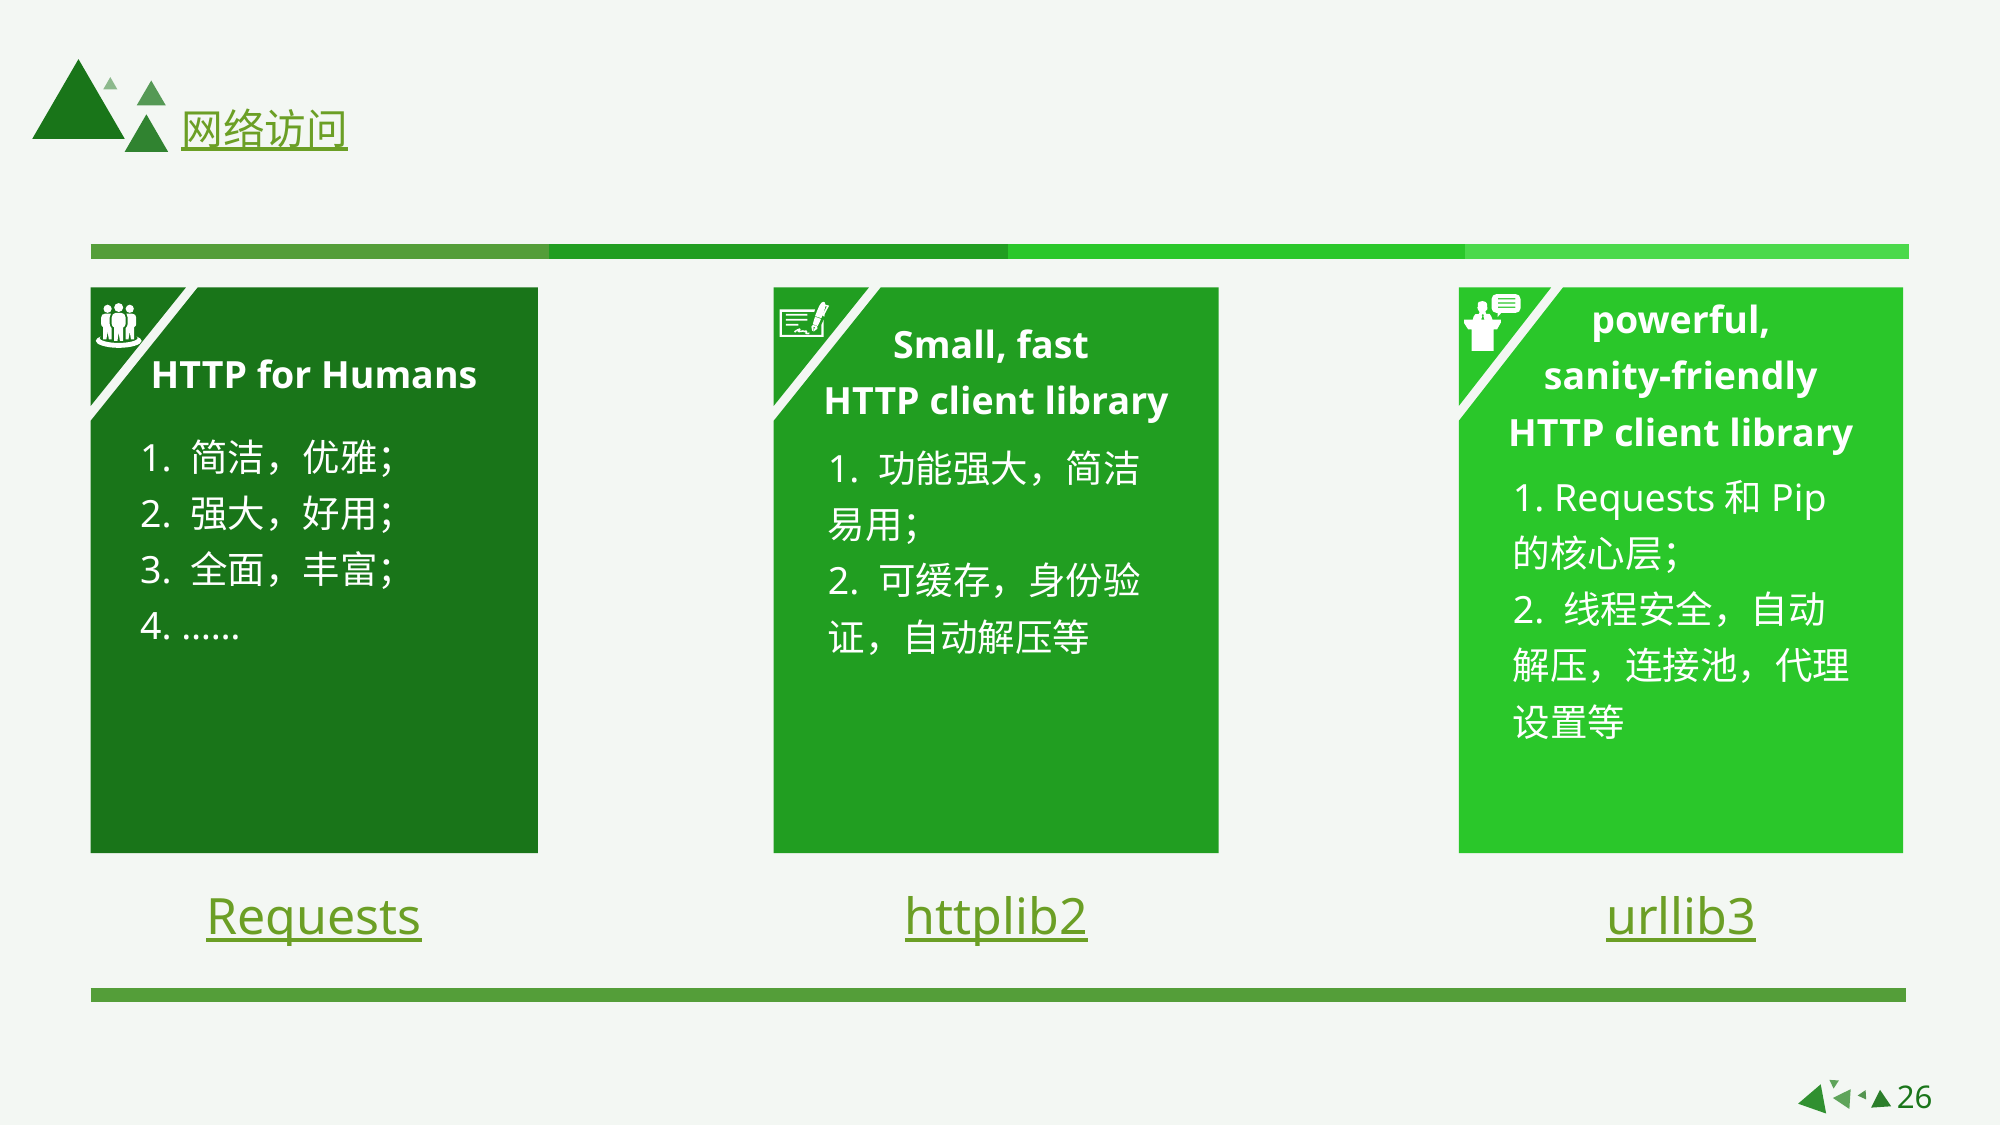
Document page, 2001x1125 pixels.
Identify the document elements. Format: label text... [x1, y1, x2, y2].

text_box [1829, 1079, 1839, 1089]
text_box [773, 287, 1219, 854]
text_box HTTP for Humans [135, 331, 493, 403]
text_box [136, 80, 166, 106]
text_box [1464, 301, 1493, 351]
text_box [32, 59, 125, 139]
text_box [103, 77, 118, 90]
text_box httplib2 [789, 876, 1203, 960]
text_box [779, 309, 808, 337]
text_box [124, 114, 169, 152]
text_box 1. 简洁，优雅； 2. 强大，好用； 3. 全面，丰富； 4. …… [125, 415, 503, 655]
text_box 网络访问 [166, 95, 364, 171]
text_box [1798, 1084, 1827, 1114]
text_box [90, 287, 538, 854]
text_box 26 [1864, 1070, 1966, 1123]
text_box [1857, 1091, 1864, 1099]
text_box [1458, 287, 1904, 854]
text_box Small, fast HTTP client library [808, 302, 1184, 430]
text_box Requests [107, 876, 521, 960]
text_box 1. Requests和Pip的核心层； 2. 线程安全，自动解压，连接池，代理设置等 [1498, 454, 1876, 751]
text_box 1. 功能强大，简洁易用； 2. 可缓存，身份验证，自动解压等 [813, 426, 1191, 666]
text_box urllib3 [1474, 876, 1888, 960]
text_box powerful, sanity-friendly HTTP client library [1493, 277, 1869, 462]
text_box [1832, 1089, 1851, 1109]
text_box [95, 303, 137, 348]
